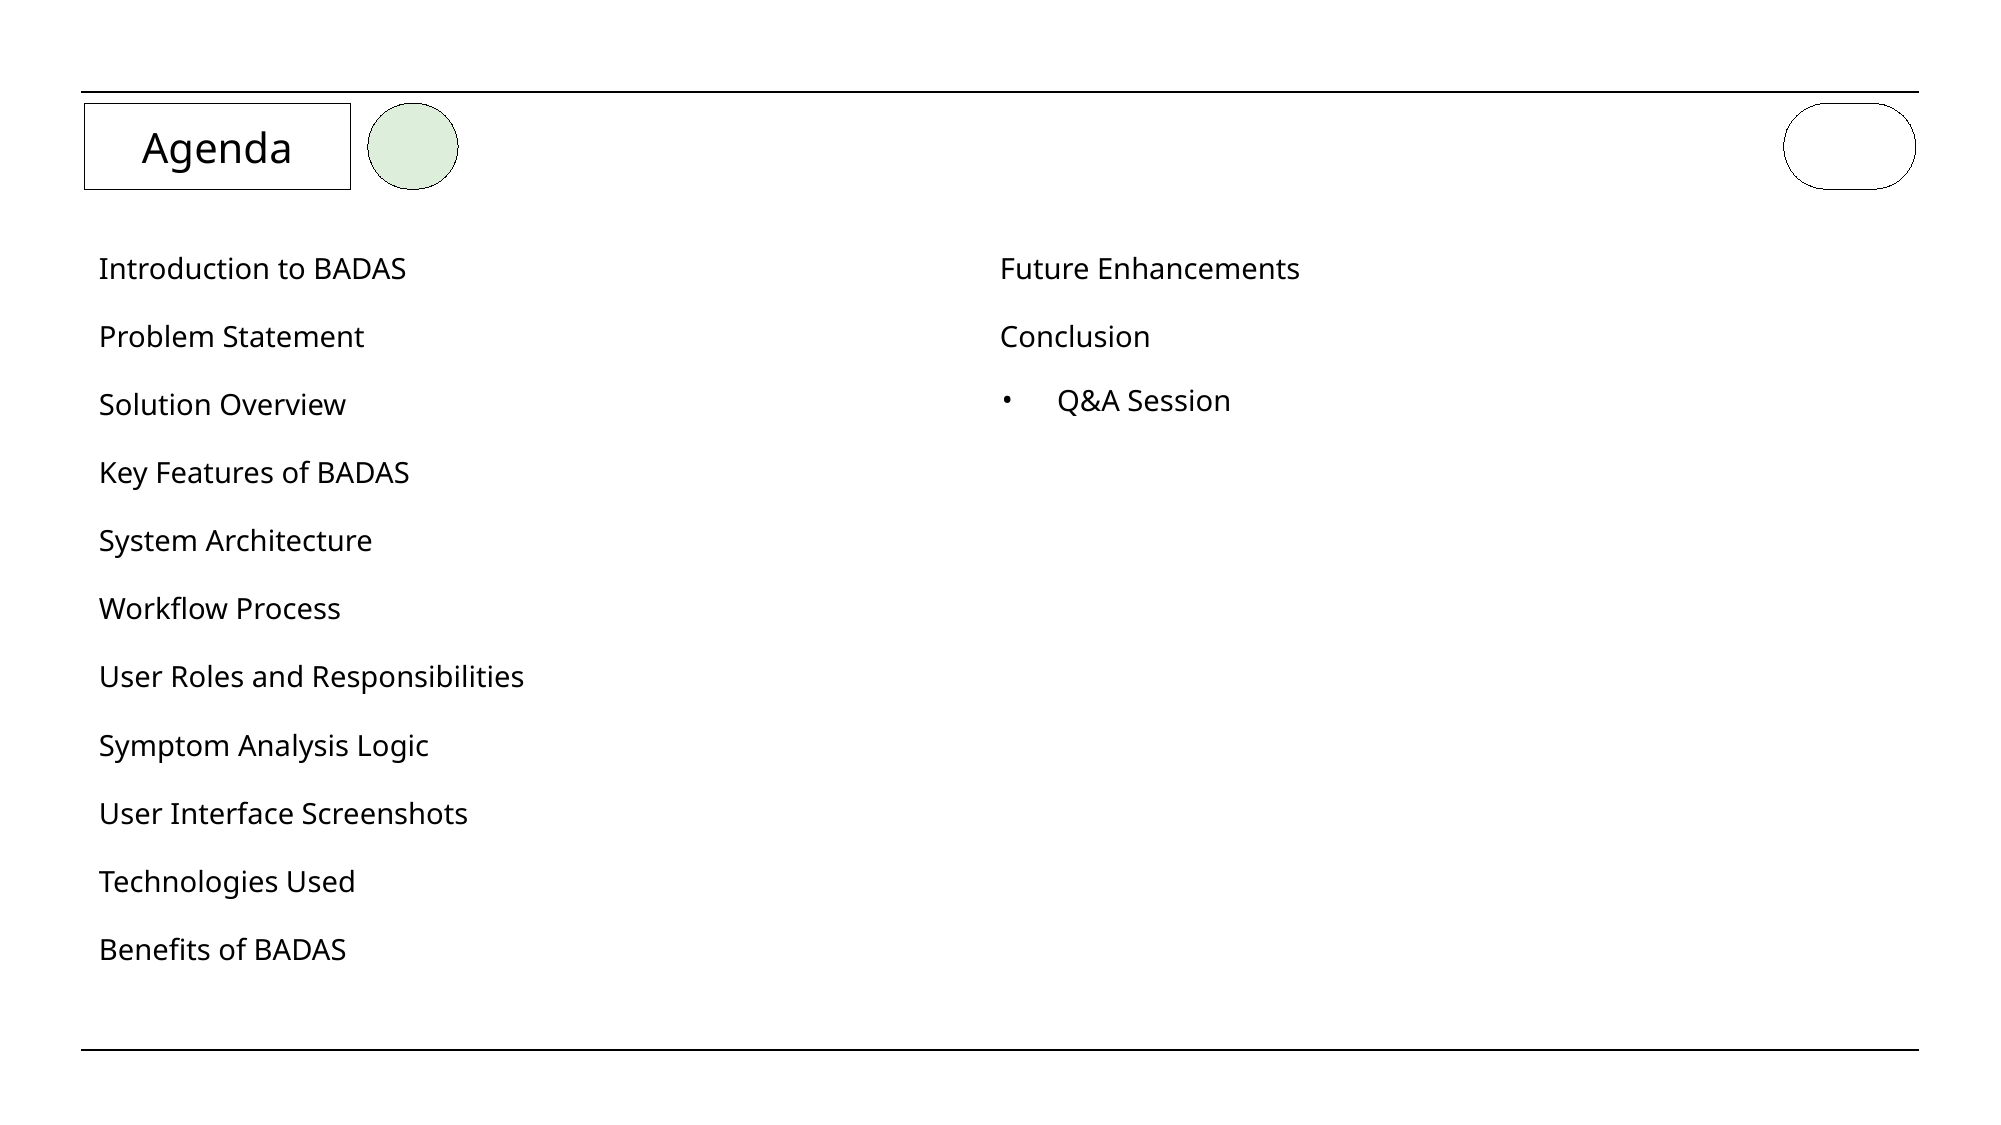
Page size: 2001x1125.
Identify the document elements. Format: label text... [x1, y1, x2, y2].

list Introduction to BADAS Problem Statement Solution Overview Key Features of BADAS System Architecture Workflow Process User Roles and Responsibilities Symptom Analysis Logic User Interface Screenshots Technologies Used Benefits of BADAS Future Enhancements Conclusion Q&A Session [84, 239, 1916, 1022]
text_box [367, 103, 459, 190]
title Agenda [84, 103, 351, 190]
text_box [1783, 103, 1916, 190]
